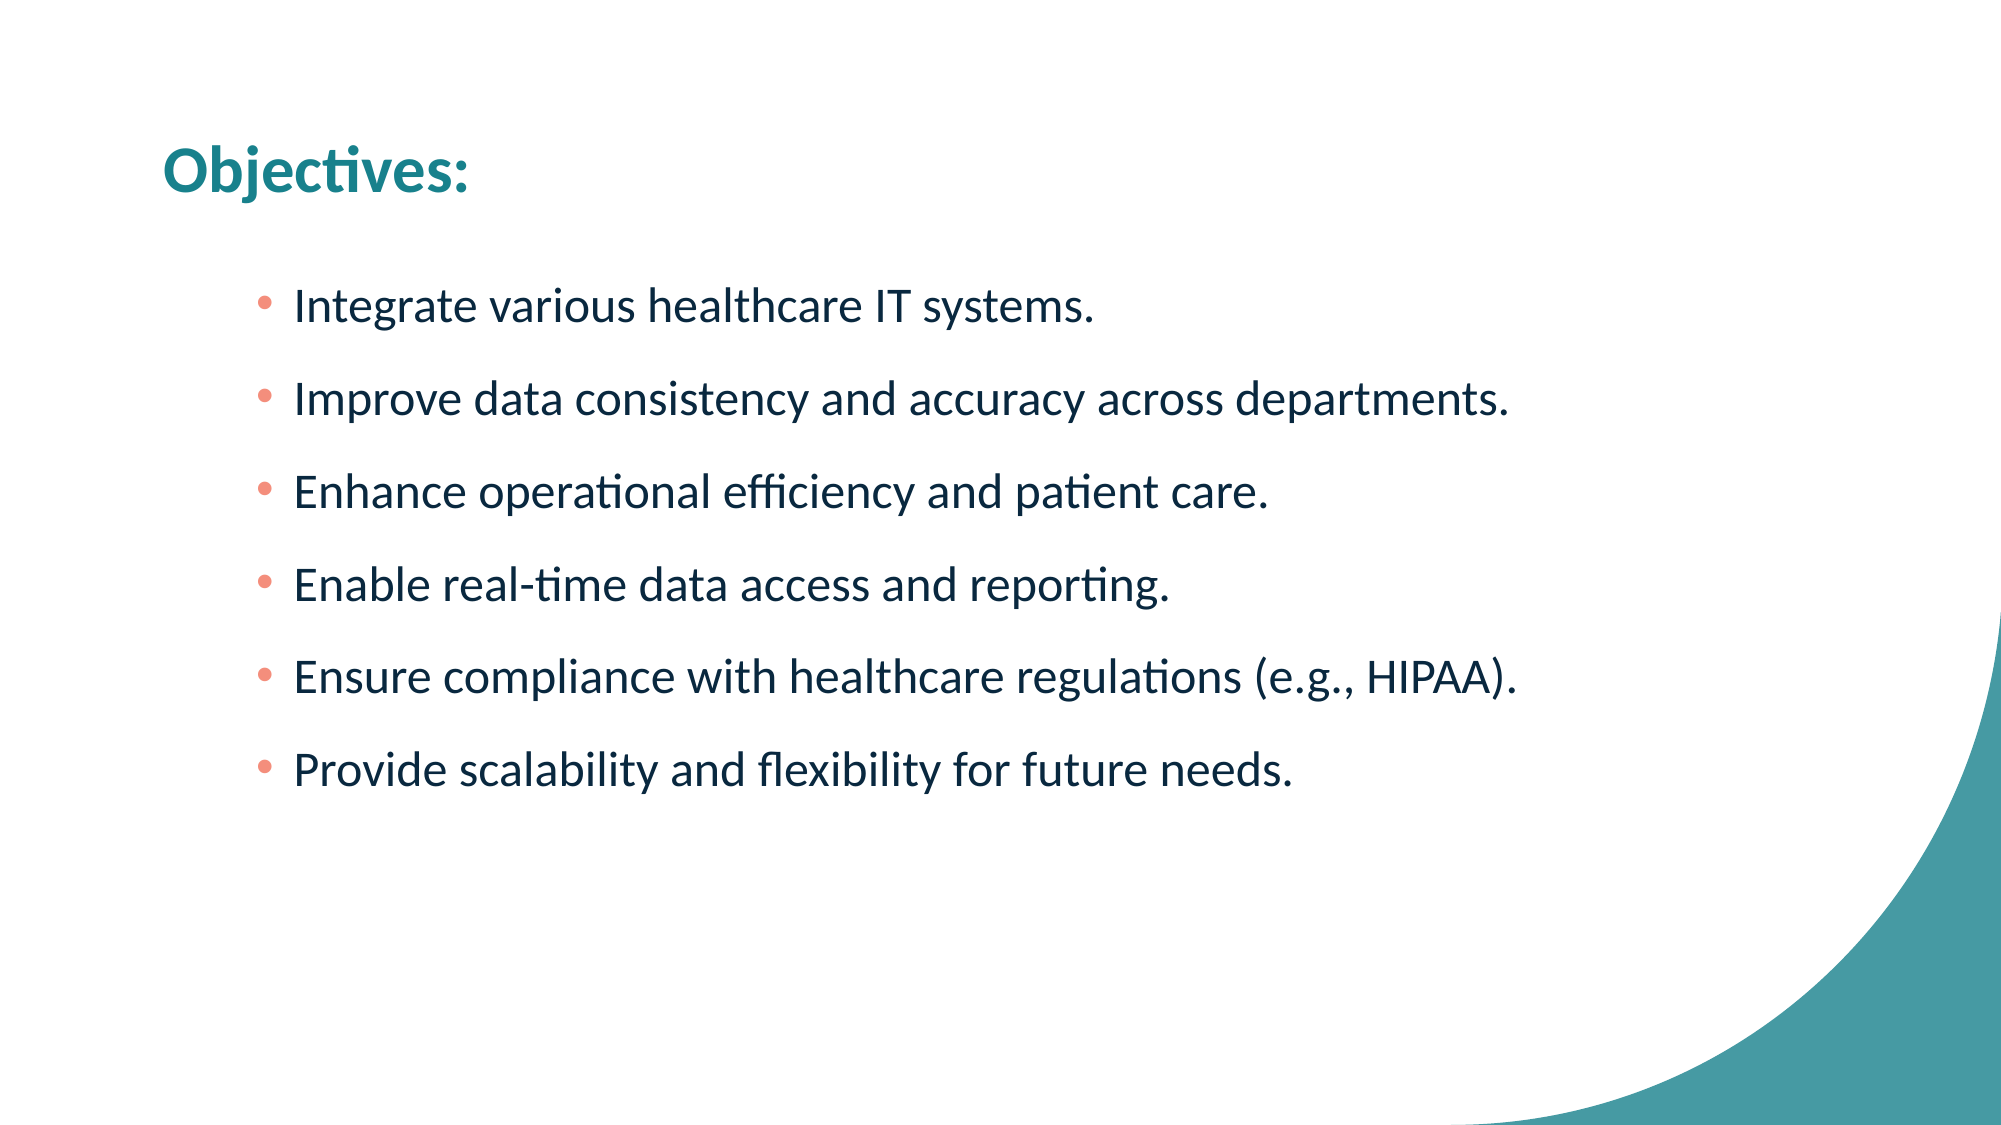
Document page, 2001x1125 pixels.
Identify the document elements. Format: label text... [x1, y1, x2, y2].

list Integrate various healthcare IT systems. Improve data consistency and accuracy across departments. Enhance operational efficiency and patient care. Enable real-time data access and reporting. Ensure compliance with healthcare regulations (e.g., HIPAA). Provide scalability and flexibility for future needs. [241, 253, 1868, 930]
title Objectives: [148, 96, 1775, 315]
